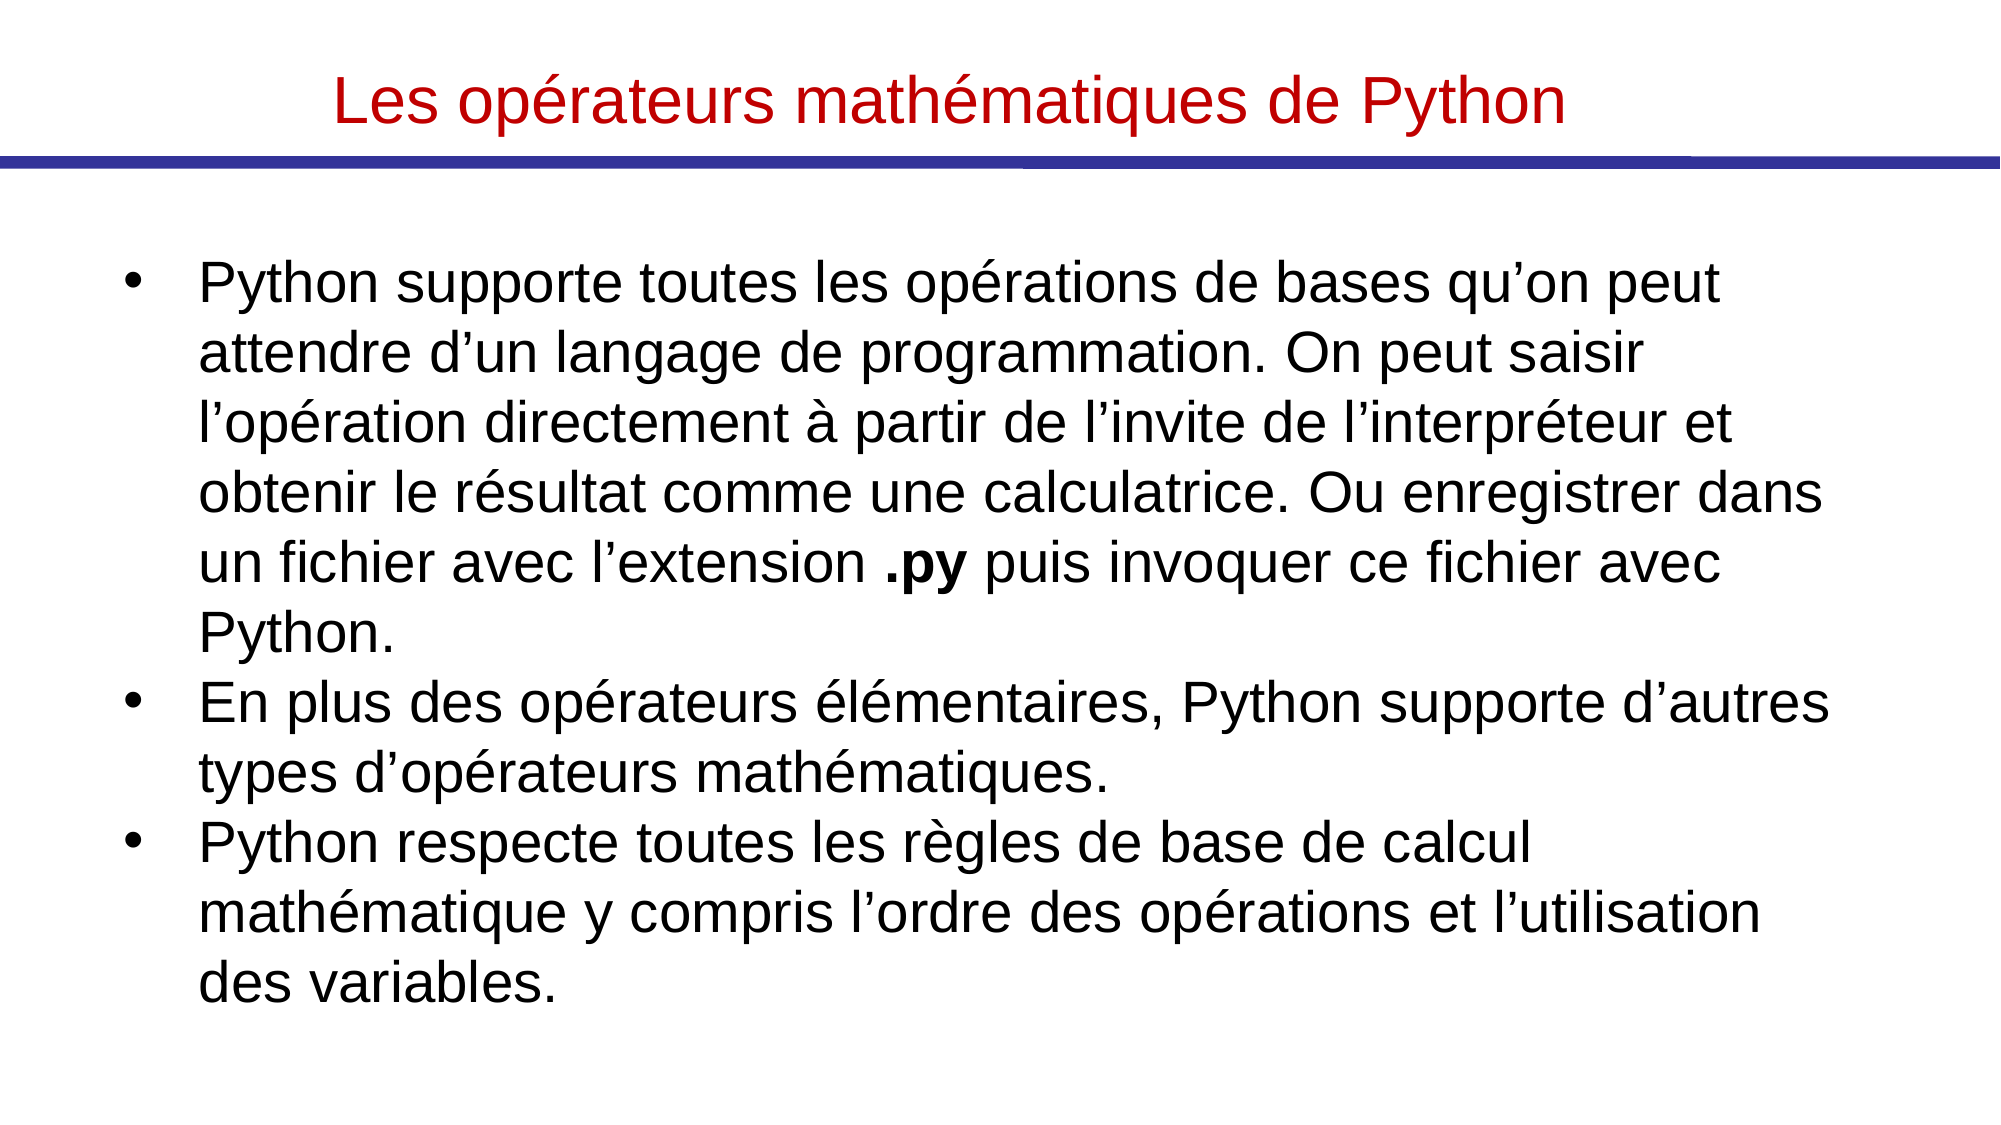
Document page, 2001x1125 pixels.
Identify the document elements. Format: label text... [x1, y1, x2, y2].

text_box Python supporte toutes les opérations de bases qu’on peut attendre d’un langage de programmation. On peut saisir l’opération directement à partir de l’invite de l’interpréteur et obtenir le résultat comme une calculatrice. Ou enregistrer dans un fichier avec l’extension .py puis invoquer ce fichier avec Python. En plus des opérateurs élémentaires, Python supporte d’autres types d’opérateurs mathématiques. Python respecte toutes les règles de base de calcul mathématique y compris l’ordre des opérations et l’utilisation des variables. [108, 236, 1853, 1022]
text_box Les opérateurs mathématiques de Python [317, 49, 1644, 145]
